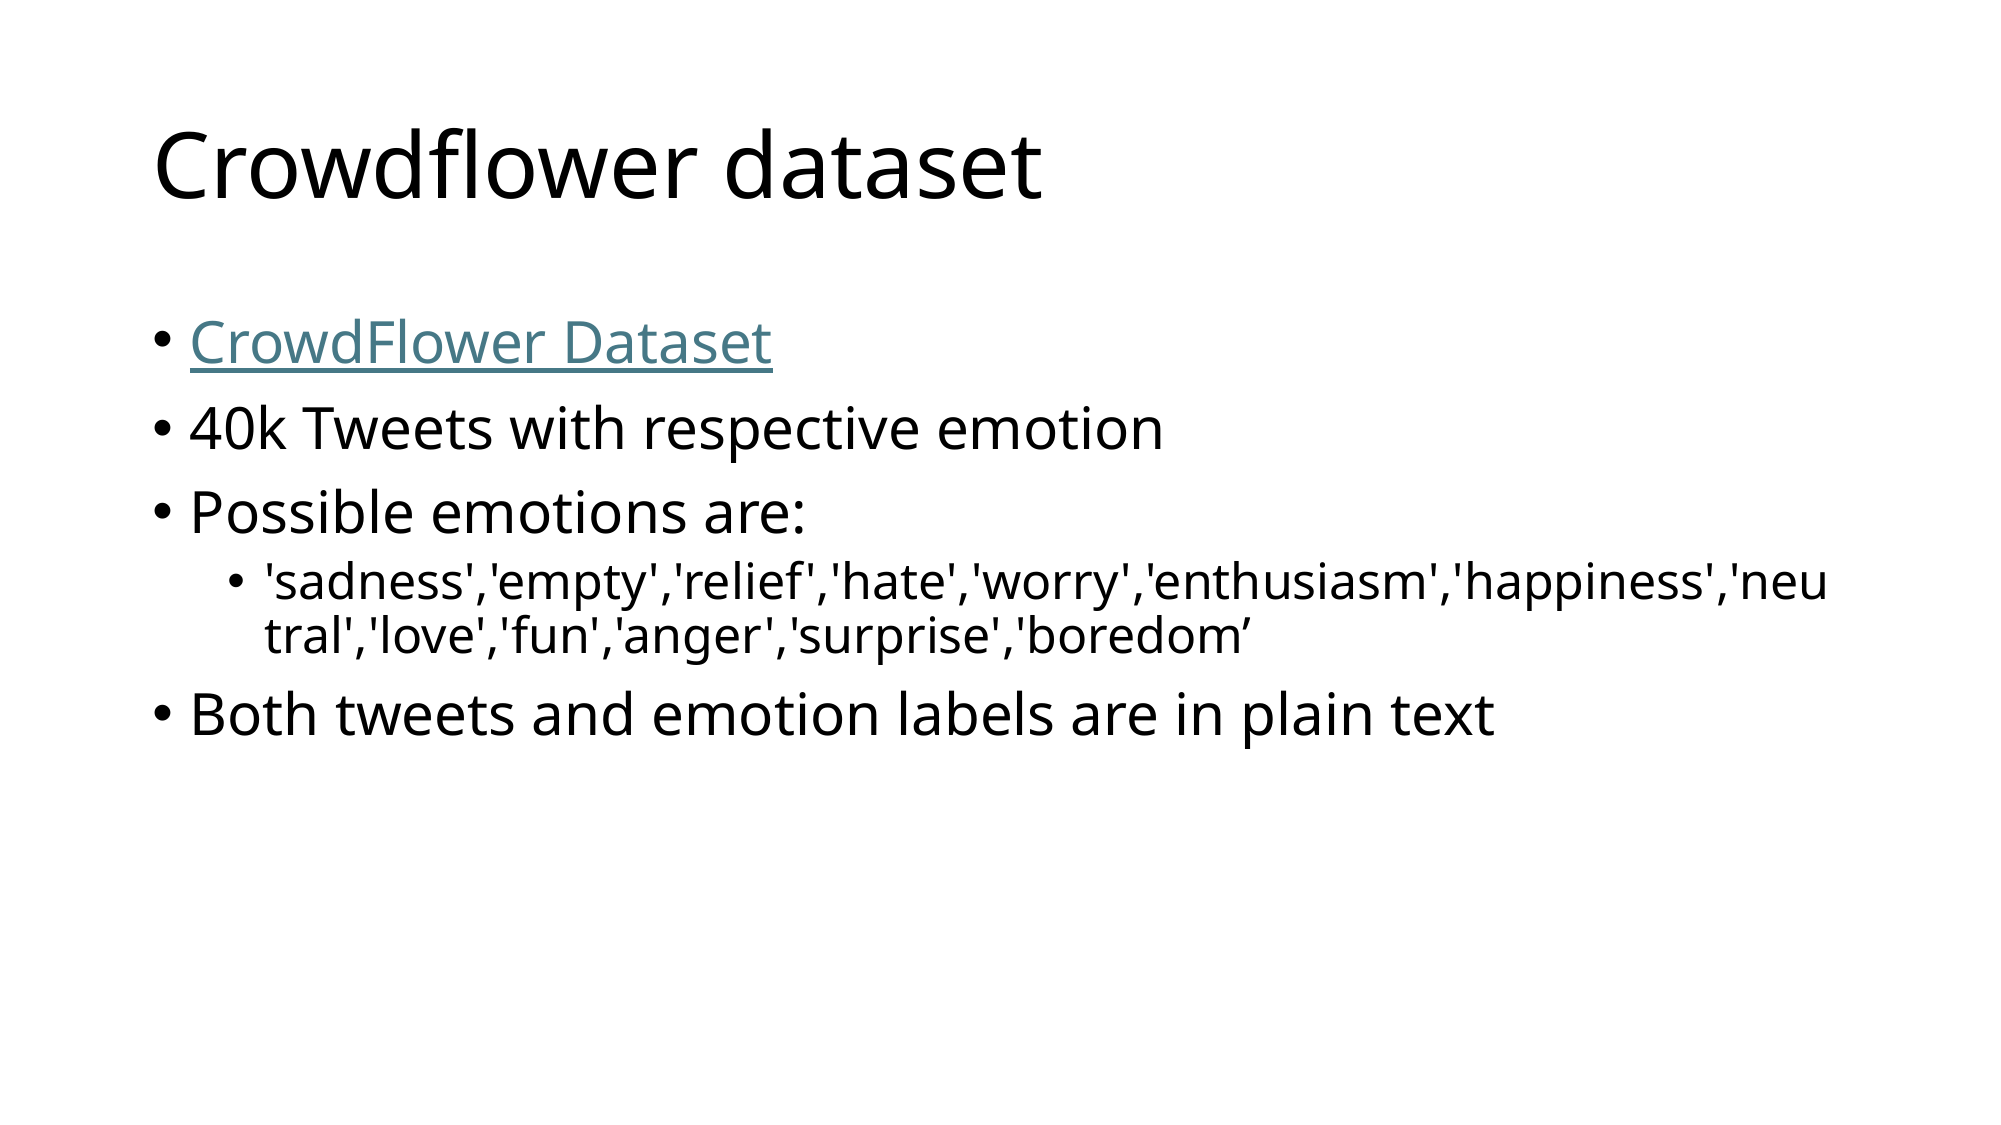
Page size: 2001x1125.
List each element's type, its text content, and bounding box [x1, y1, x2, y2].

list CrowdFlower Dataset 40k Tweets with respective emotion Possible emotions are: 'sadness','empty','relief','hate','worry','enthusiasm','happiness','neutral','love','fun','anger','surprise','boredom’ Both tweets and emotion labels are in plain text [137, 299, 1863, 1014]
title Crowdflower dataset [137, 59, 1863, 278]
